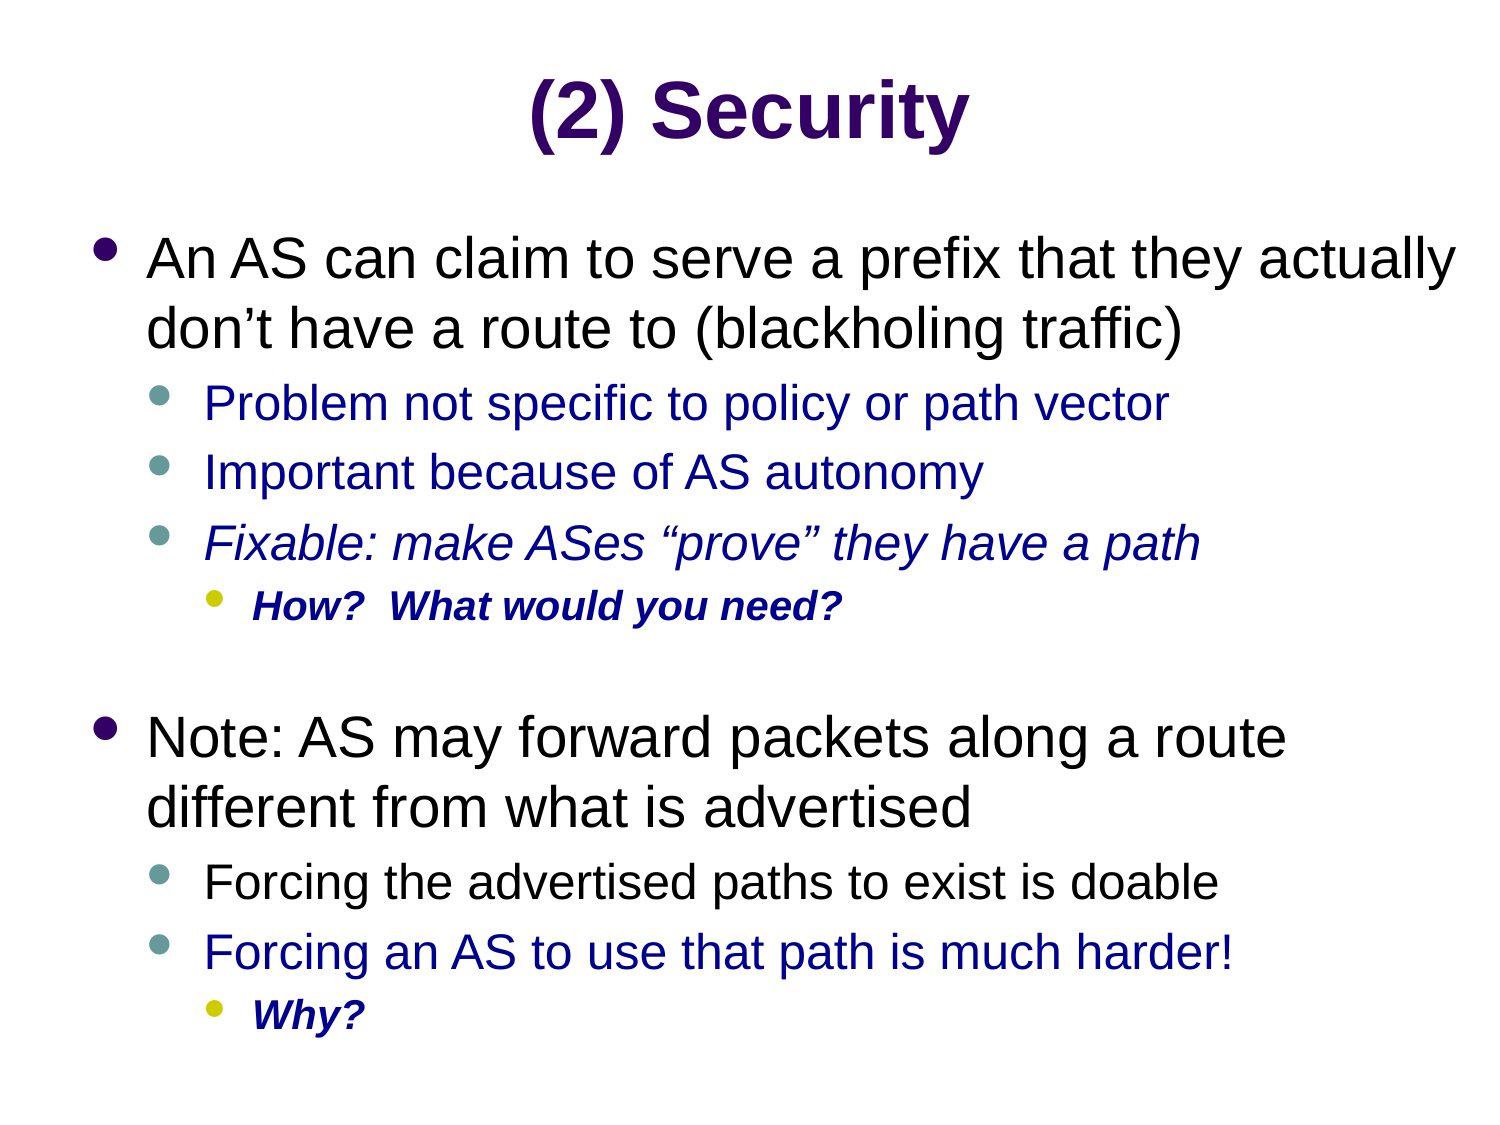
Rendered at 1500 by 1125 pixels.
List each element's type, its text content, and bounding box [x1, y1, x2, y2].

title (2) Security [0, 20, 1500, 163]
list An AS can claim to serve a prefix that they actually don’t have a route to (blackholing traffic) Problem not specific to policy or path vector Important because of AS autonomy Fixable: make ASes “prove” they have a path How? What would you need? Note: AS may forward packets along a route different from what is advertised Forcing the advertised paths to exist is doable Forcing an AS to use that path is much harder! Why? [75, 212, 1475, 1006]
